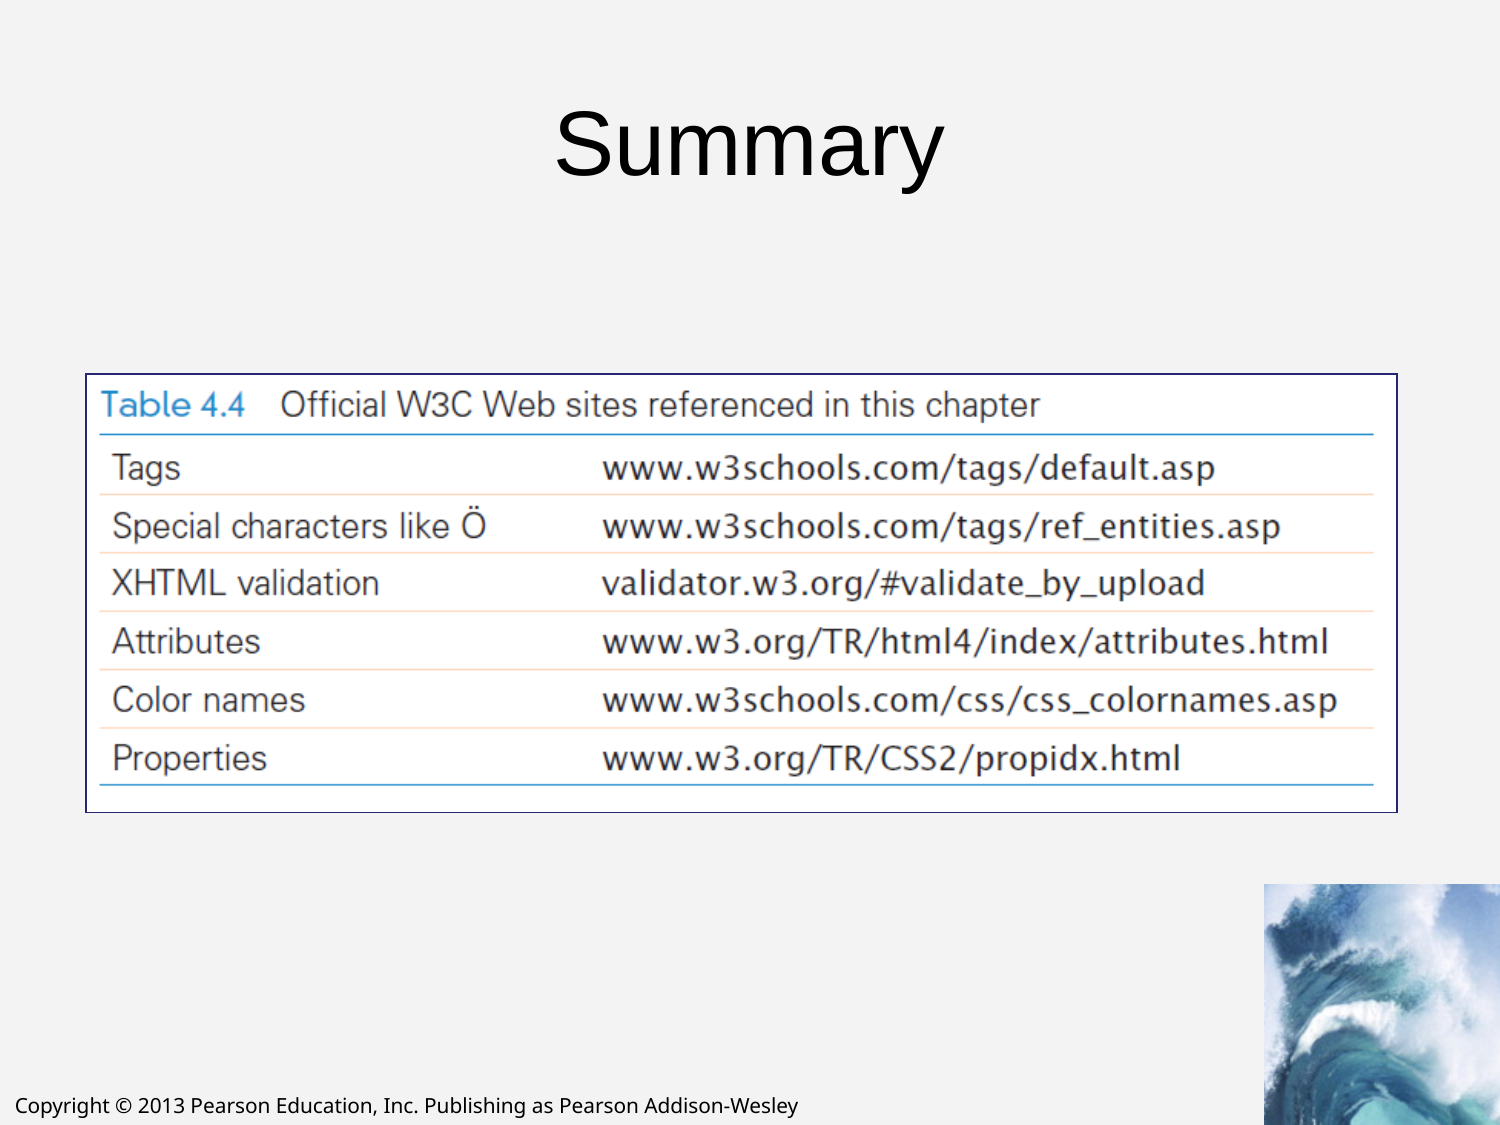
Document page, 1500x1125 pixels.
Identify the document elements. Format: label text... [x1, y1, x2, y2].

title Summary [74, 44, 1426, 233]
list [86, 374, 1397, 812]
picture [1264, 884, 1500, 1125]
